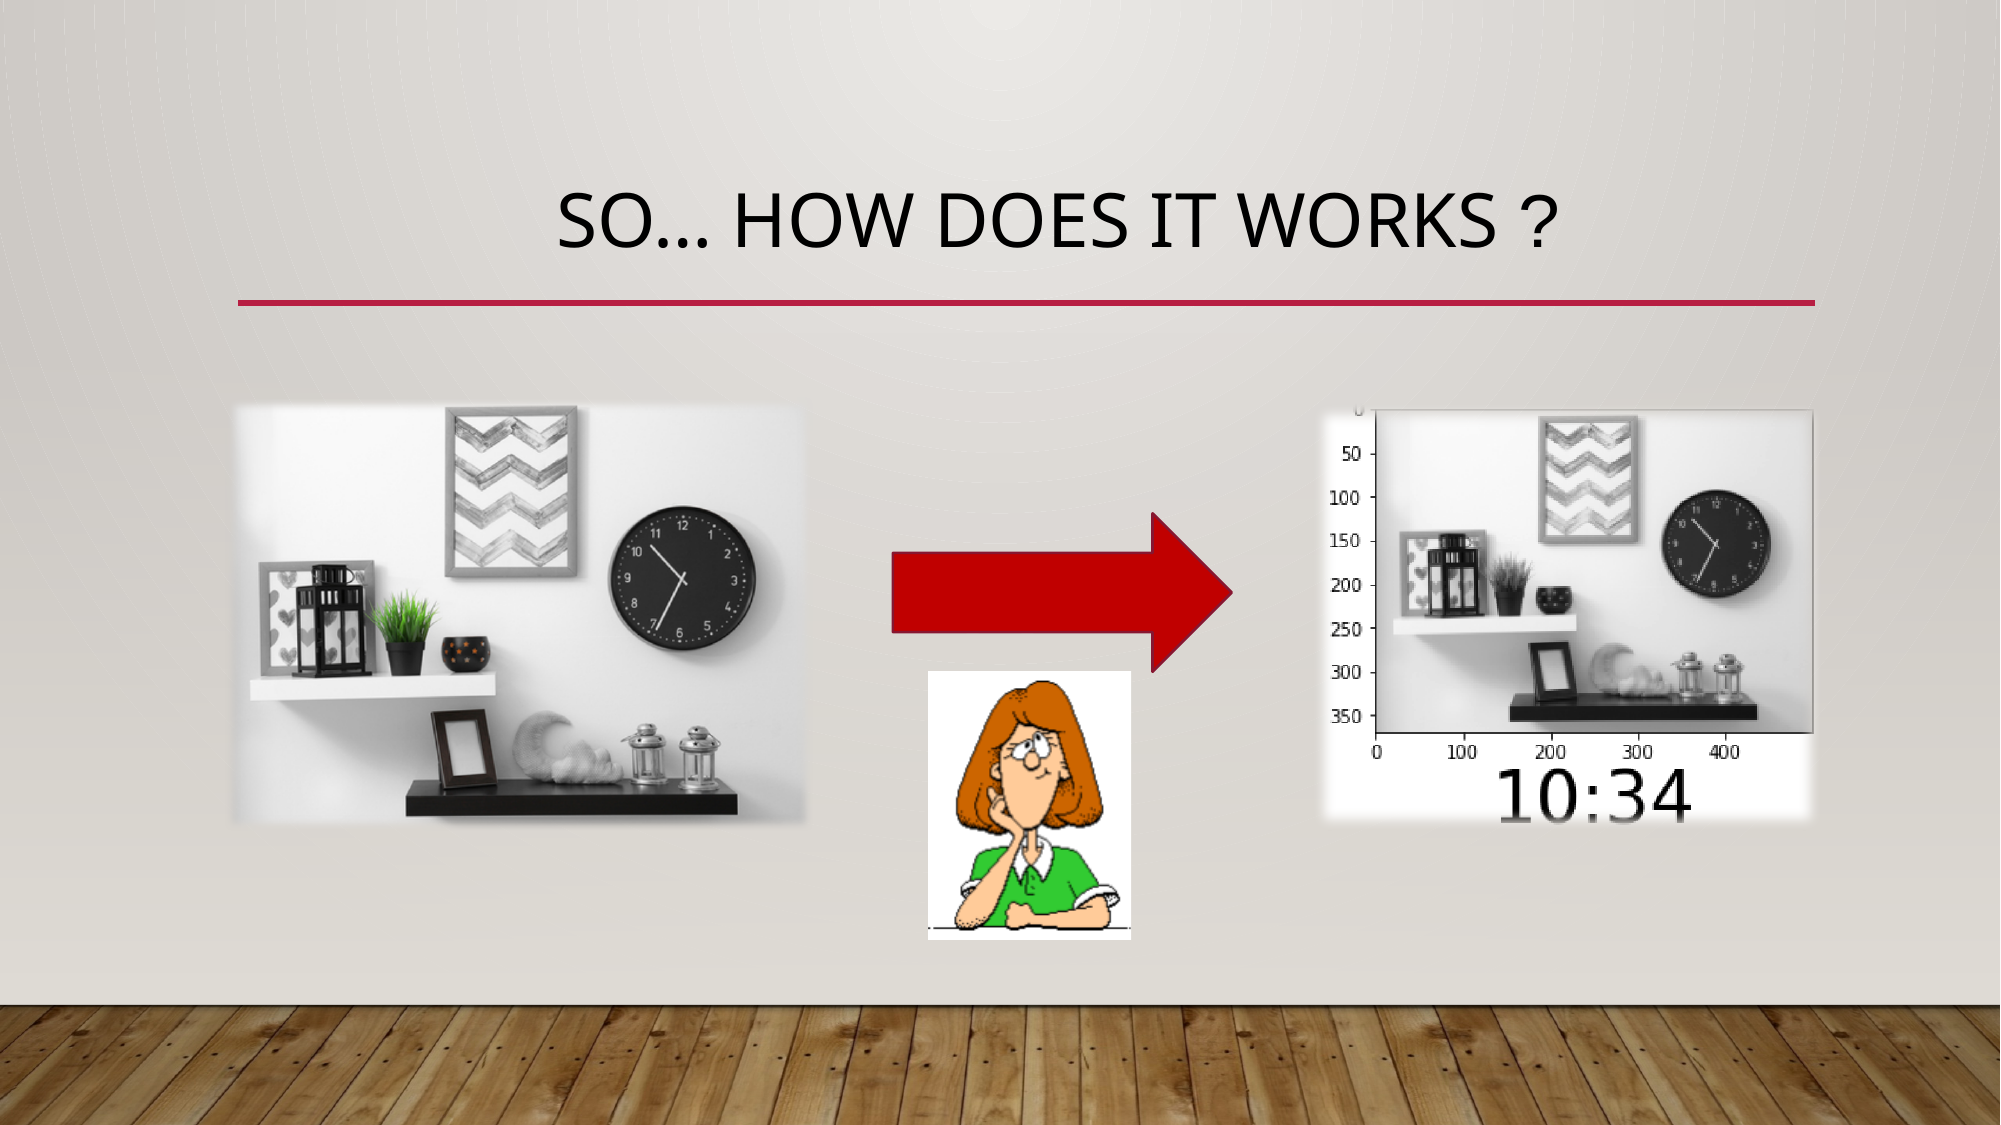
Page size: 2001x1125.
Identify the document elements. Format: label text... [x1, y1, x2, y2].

title So… how does it works ? [516, 174, 1600, 404]
text_box [891, 512, 1233, 674]
picture [927, 671, 1132, 940]
picture [1312, 403, 1822, 831]
picture [225, 397, 813, 831]
picture [0, 1005, 2000, 1125]
